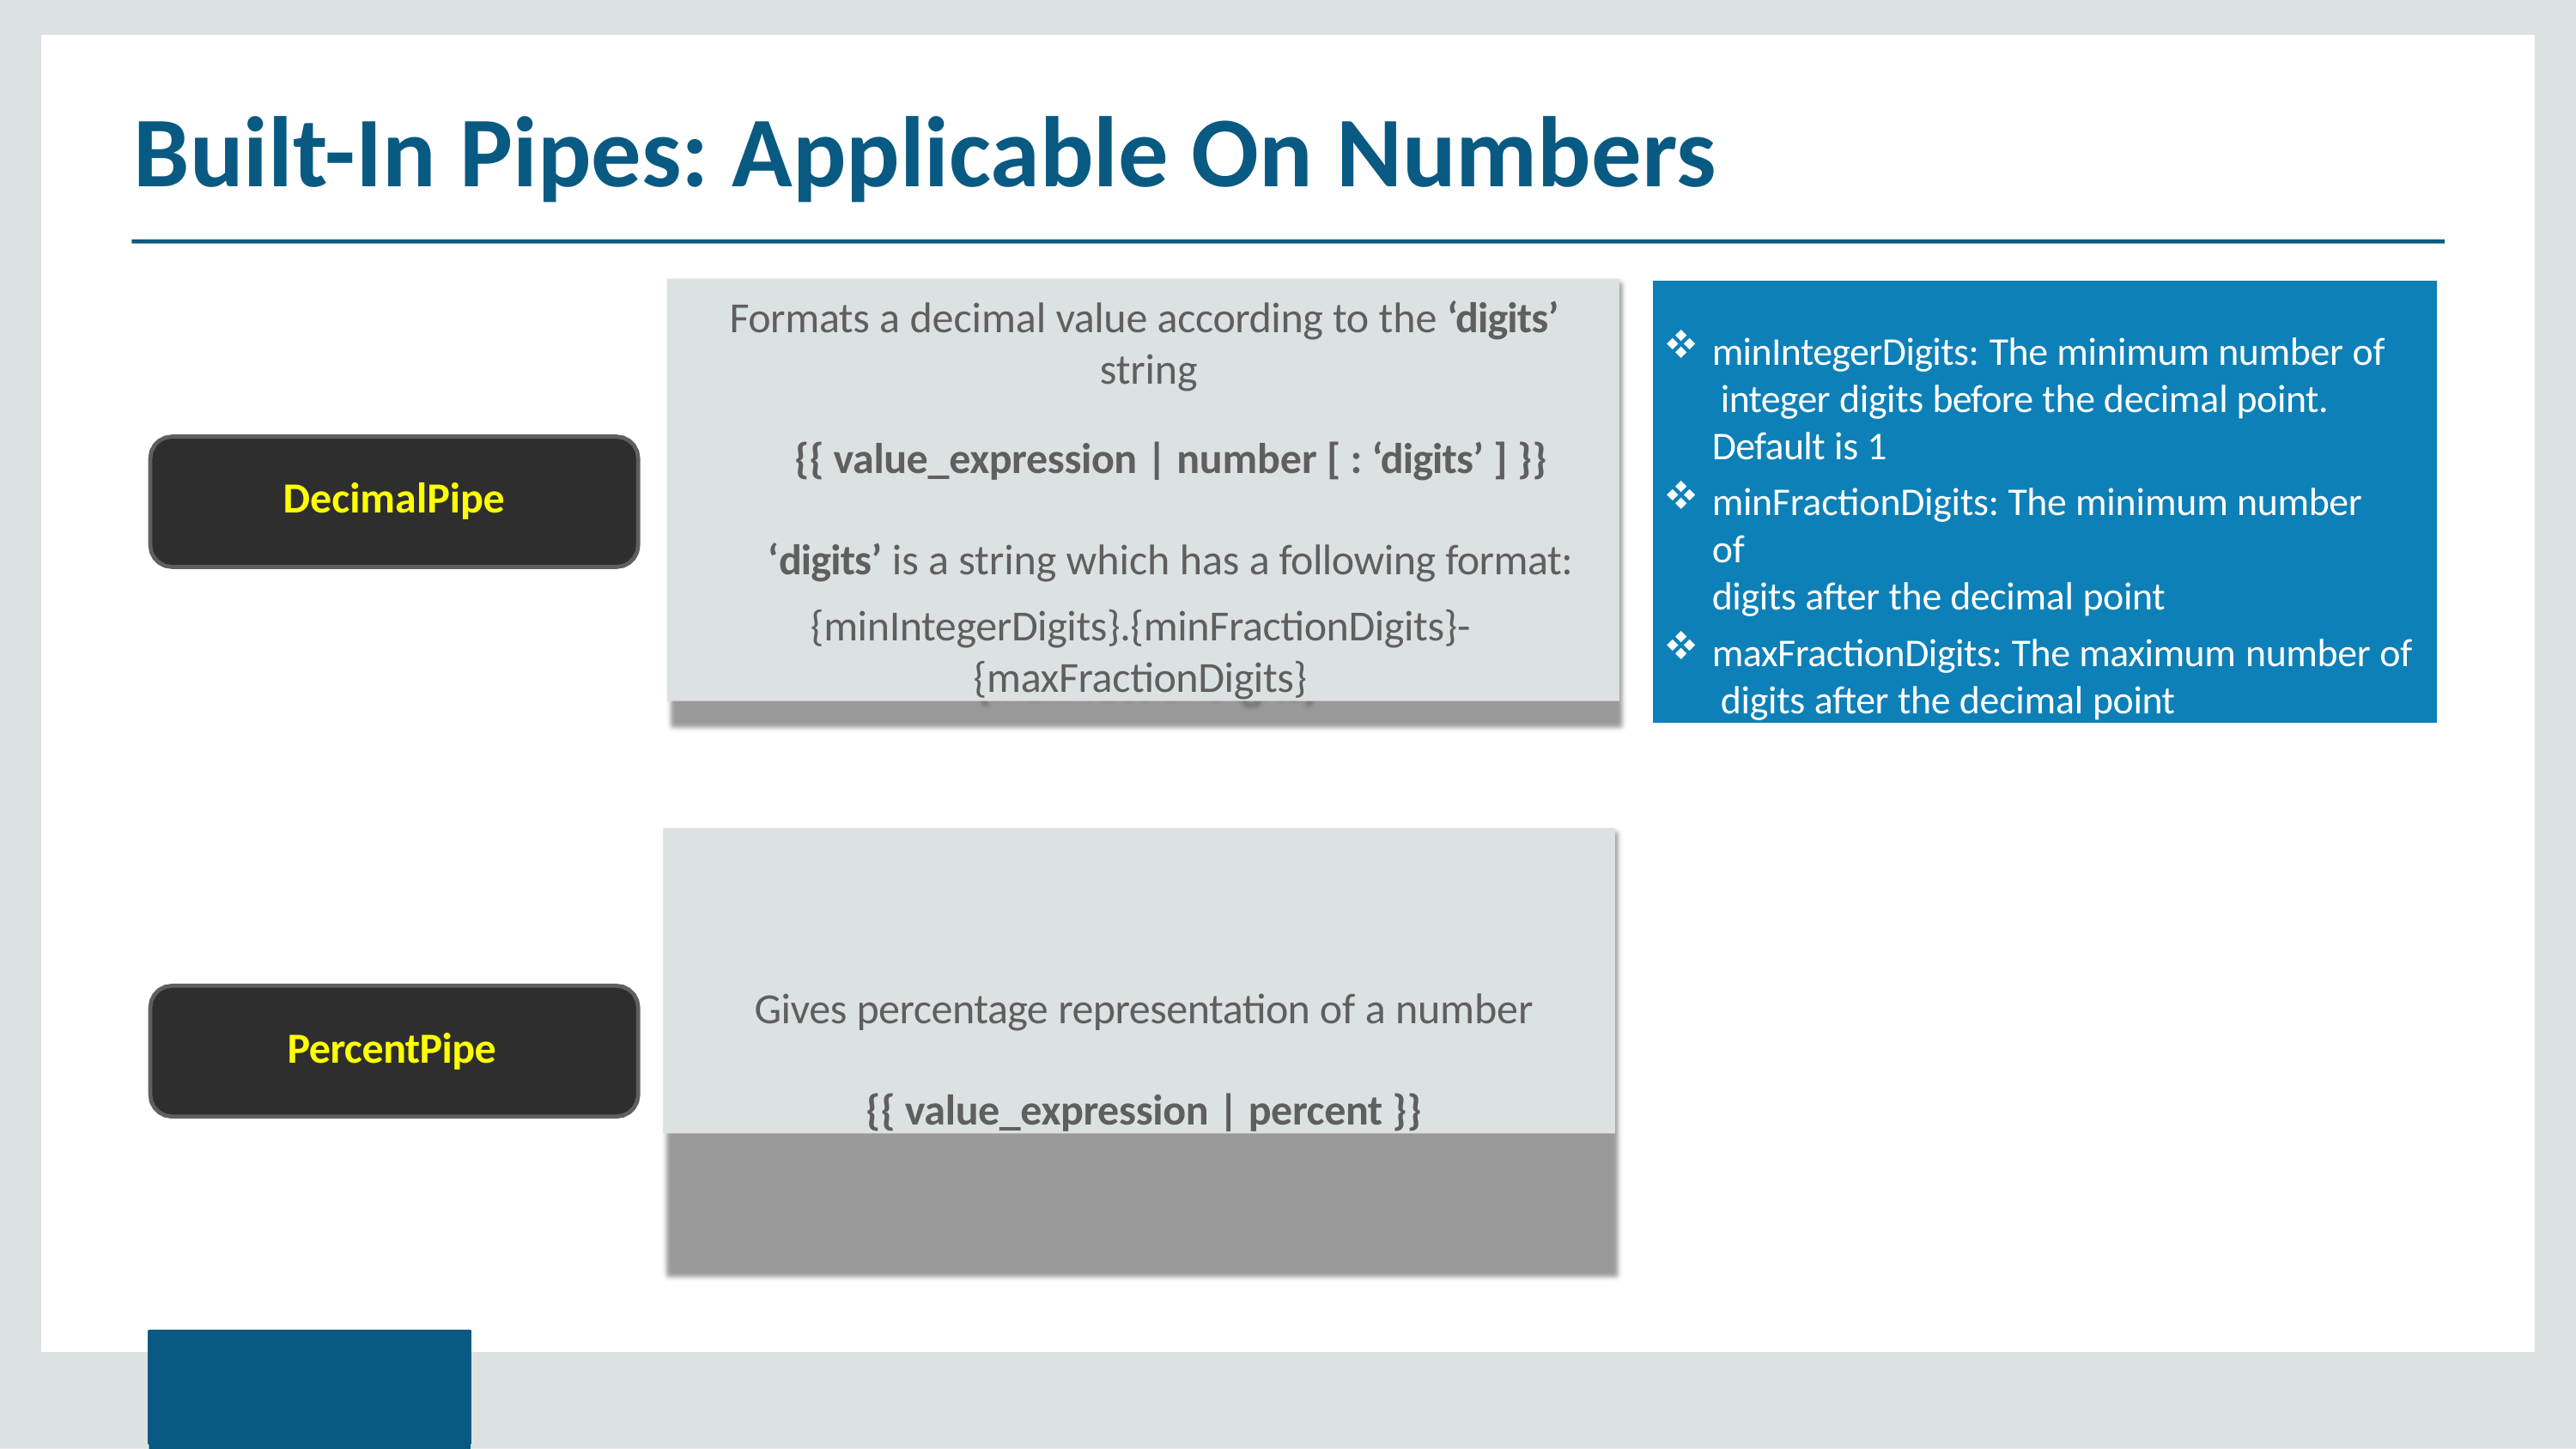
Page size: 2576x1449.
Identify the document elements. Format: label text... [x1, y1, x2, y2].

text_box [1648, 276, 2441, 727]
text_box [148, 434, 641, 570]
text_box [147, 1329, 472, 1446]
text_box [660, 827, 1625, 1284]
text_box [665, 277, 1630, 744]
title Built-In Pipes: Applicable On Numbers [131, 84, 1717, 329]
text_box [148, 983, 641, 1119]
